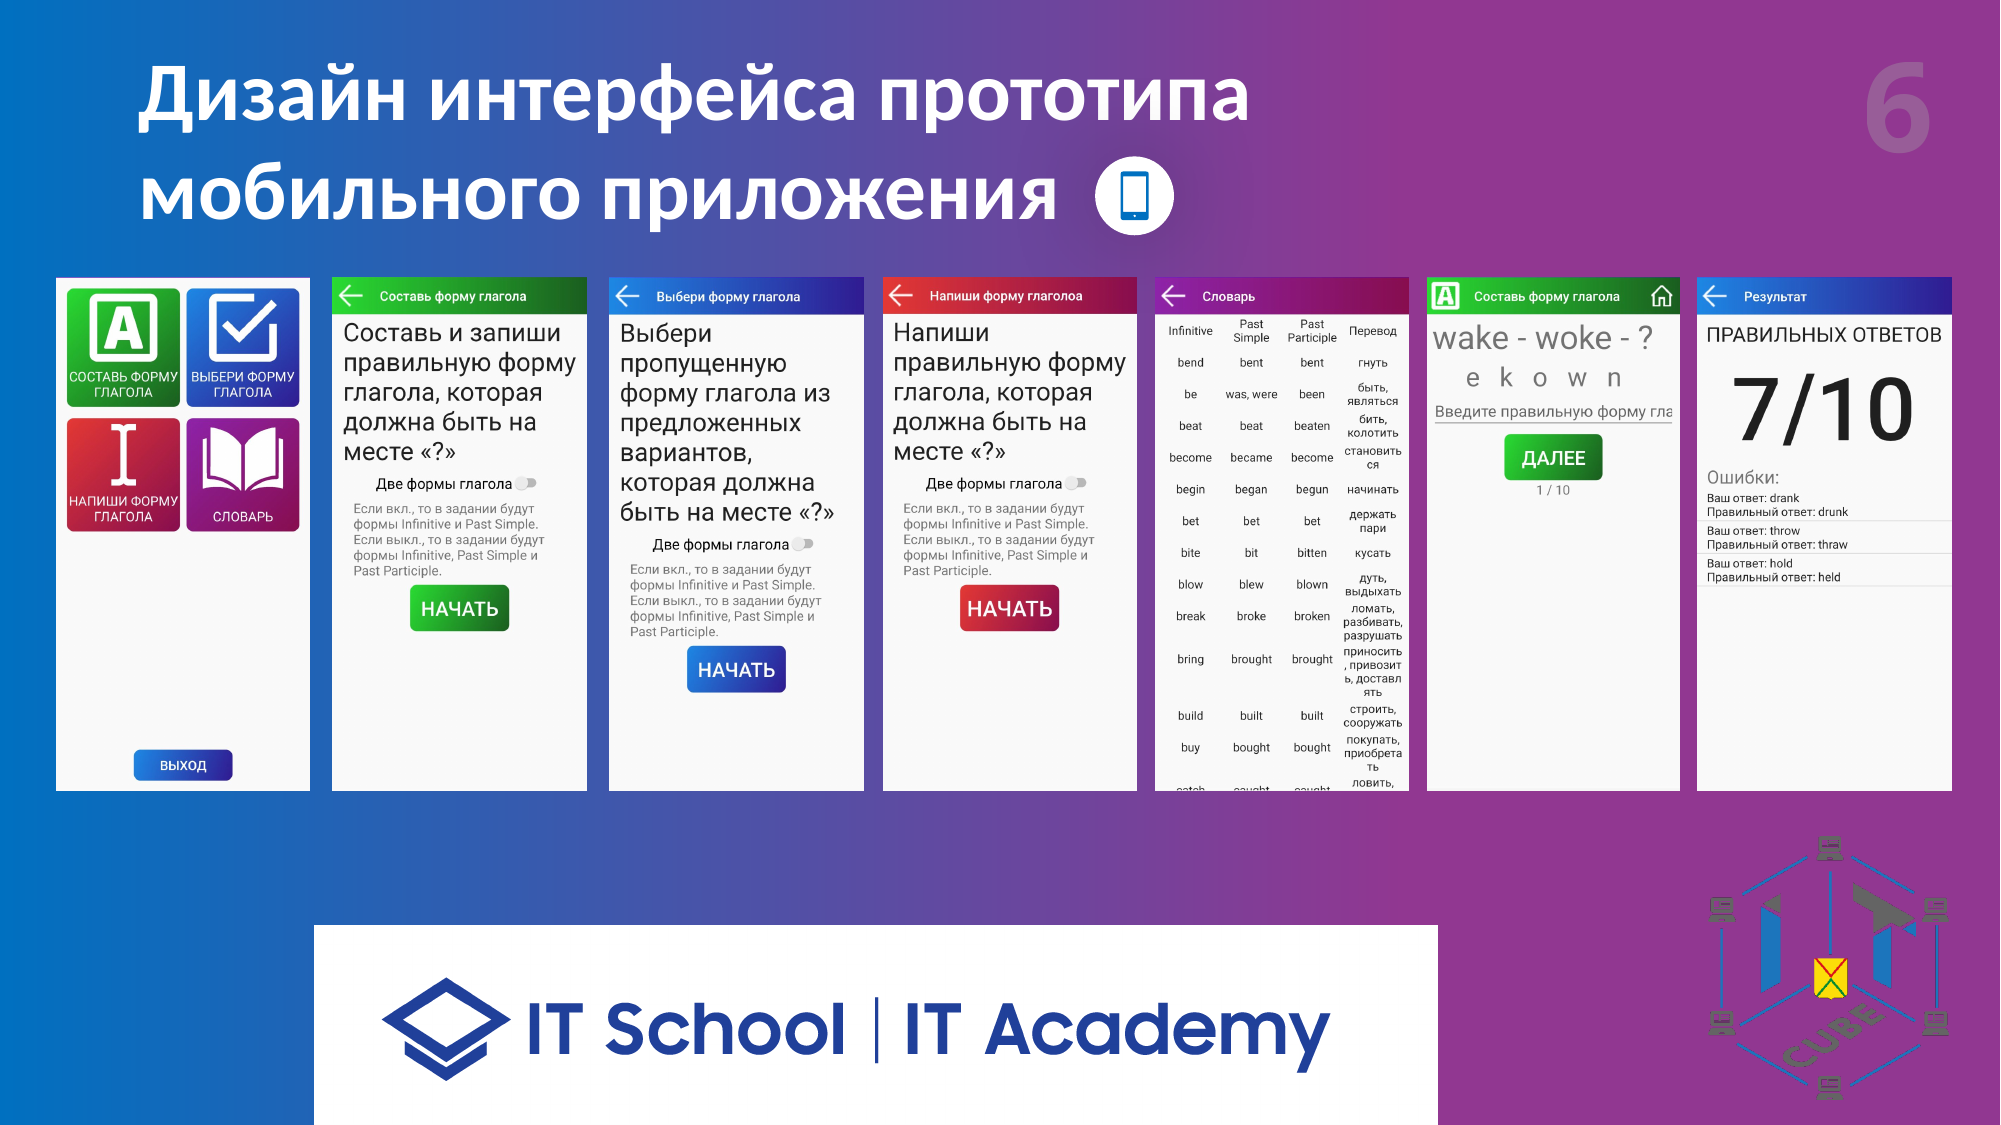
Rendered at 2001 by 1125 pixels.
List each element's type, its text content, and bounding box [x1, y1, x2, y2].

picture [1427, 277, 1680, 791]
picture [1708, 836, 1949, 1100]
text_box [1095, 156, 1174, 236]
text_box 6 [1549, 20, 1949, 206]
picture [332, 277, 587, 791]
picture [609, 277, 864, 791]
picture [1697, 277, 1952, 791]
picture [883, 277, 1138, 791]
text_box Дизайн интерфейса прототипа мобильного приложения [123, 29, 1300, 334]
picture [56, 277, 310, 791]
picture [314, 925, 1438, 1125]
picture [1155, 277, 1409, 791]
